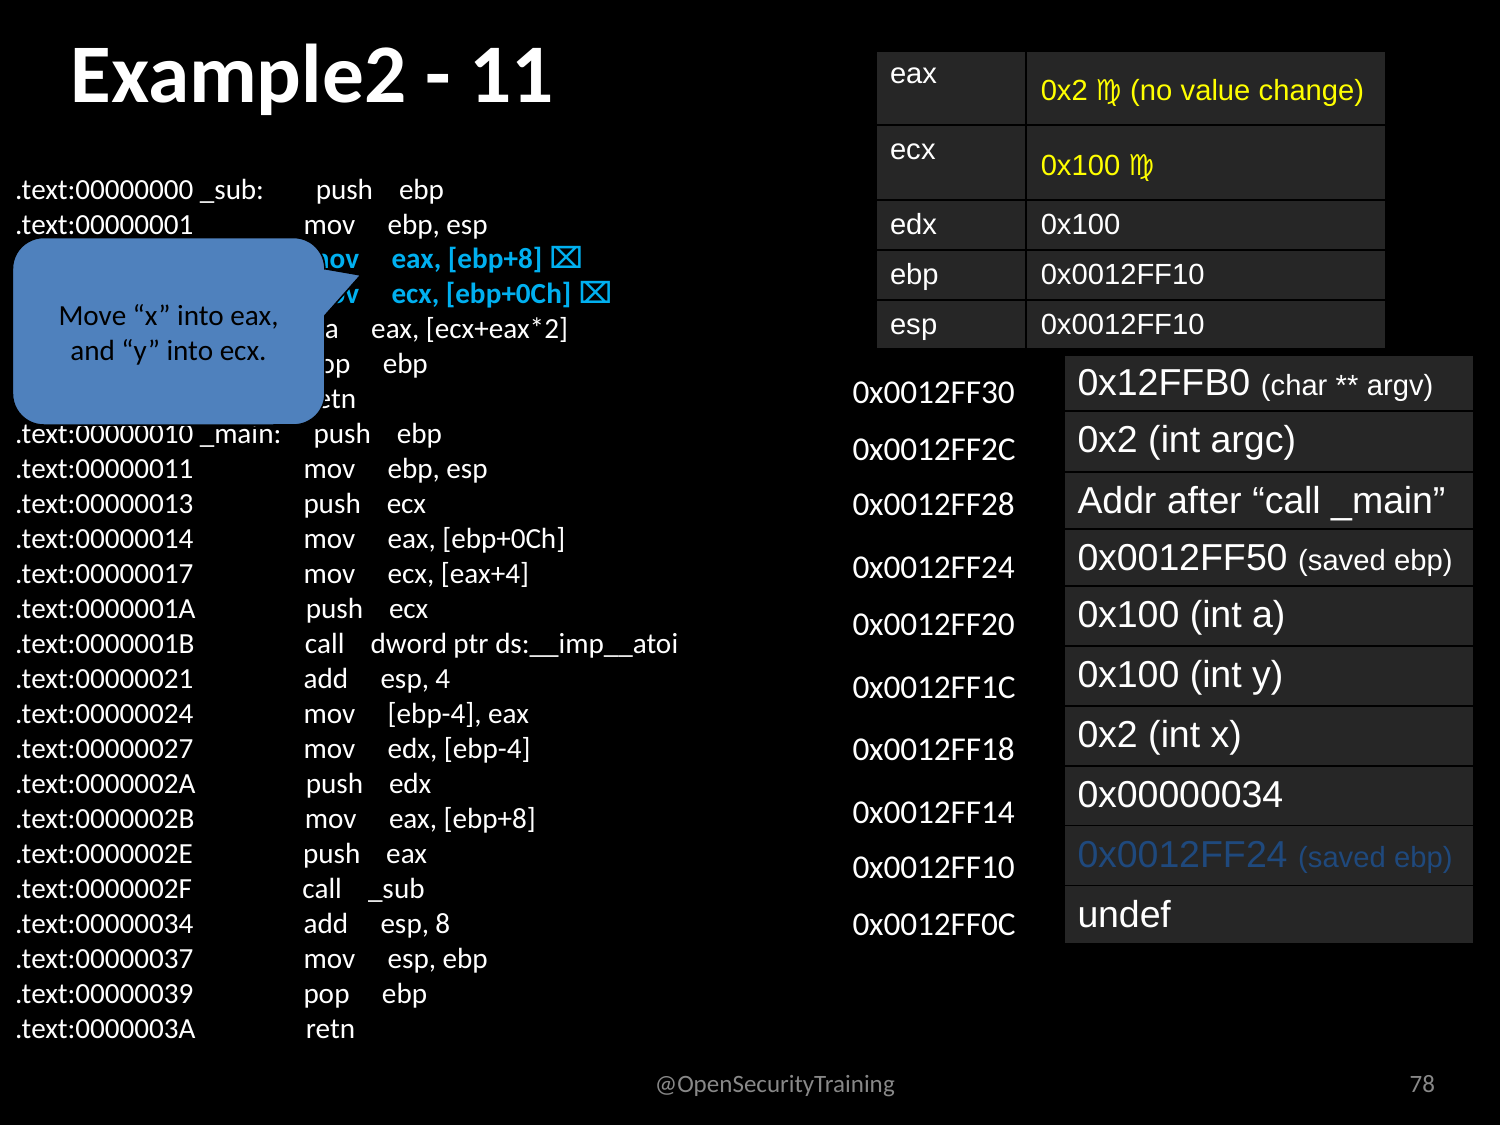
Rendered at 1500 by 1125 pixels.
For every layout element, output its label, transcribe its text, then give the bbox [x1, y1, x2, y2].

title Example2 - 11 [0, 0, 625, 162]
text_box 0x0012FF24 [837, 537, 1033, 593]
text_box Move “x” into eax, and “y” into ecx. [12, 237, 361, 426]
table_cell ecx [877, 126, 1025, 199]
table_cell 0x0012FF24 (saved ebp) [1065, 826, 1473, 885]
text_box .text:00000000 _sub: push ebp .text:00000001 mov ebp, esp .text:00000003 mov eax, [ebp+8] ⌧ .text:00000006 mov ecx, [ebp+0Ch] ⌧ .text:00000009 lea eax, [ecx+eax*2] .text:0000000C pop ebp .text:0000000D retn .text:00000010 _main: push ebp .text:00000011 mov ebp, esp .text:00000013 push ecx .text:00000014 mov eax, [ebp+0Ch] .text:00000017 mov ecx, [eax+4] .text:0000001A push ecx .text:0000001B call dword ptr ds:__imp__atoi .text:00000021 add esp, 4 .text:00000024 mov [ebp-4], eax .text:00000027 mov edx, [ebp-4] .text:0000002A push edx .text:0000002B mov eax, [ebp+8] .text:0000002E push eax .text:0000002F call _sub .text:00000034 add esp, 8 .text:00000037 mov esp, ebp .text:00000039 pop ebp .text:0000003A retn [0, 162, 703, 1062]
text_box 0x0012FF1C [837, 657, 1034, 713]
table_cell 0x100 ♍ [1027, 126, 1385, 199]
table_cell 0x0012FF10 [1027, 251, 1385, 299]
table_cell 0x100 (int a) [1065, 587, 1473, 645]
table_cell Addr after “call _main” [1065, 473, 1473, 528]
table_cell edx [877, 201, 1025, 249]
text_box 0x0012FF30 [837, 362, 1033, 418]
table_header eax [877, 52, 1025, 124]
text_box 0x0012FF14 [837, 782, 1033, 837]
table_cell ebp [877, 251, 1025, 299]
text_box 0x0012FF10 [837, 837, 1033, 893]
text_box 0x0012FF28 [837, 476, 1033, 531]
table_header 0x12FFB0 (char ** argv) [1065, 356, 1473, 410]
table_cell 0x100 (int y) [1065, 647, 1473, 705]
text_box 0x0012FF0C [837, 894, 1034, 951]
table_cell undef [1065, 886, 1473, 943]
table_cell 0x0012FF10 [1027, 301, 1385, 348]
text_box 0x0012FF2C [837, 419, 1034, 476]
text_box 0x0012FF18 [837, 719, 1033, 776]
table_cell 0x00000034 [1065, 767, 1473, 825]
table_cell 0x2 (int x) [1065, 707, 1473, 765]
table_cell esp [877, 301, 1025, 348]
table_cell 0x100 [1027, 201, 1385, 249]
table_cell 0x0012FF50 (saved ebp) [1065, 530, 1473, 585]
table_header 0x2 ♍ (no value change) [1027, 52, 1385, 124]
table_cell 0x2 (int argc) [1065, 412, 1473, 471]
text_box 0x0012FF20 [837, 594, 1033, 651]
